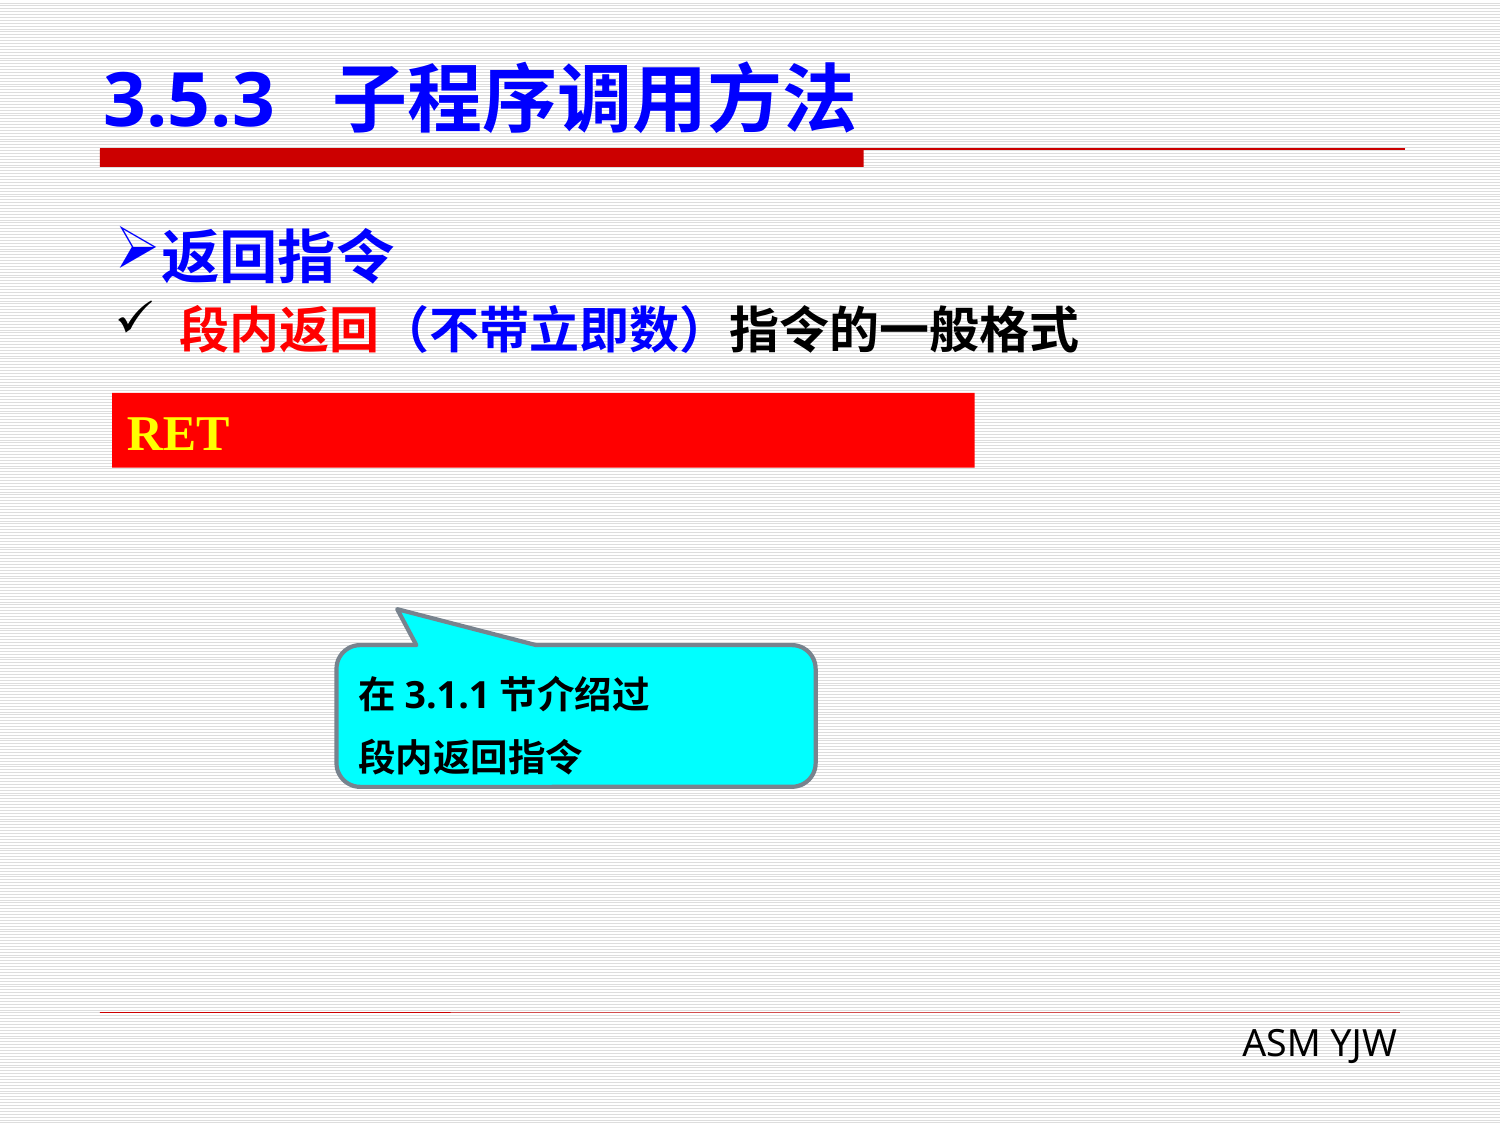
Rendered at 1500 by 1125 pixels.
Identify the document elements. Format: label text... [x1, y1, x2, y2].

title 3.5.3 子程序调用方法 [88, 42, 1448, 149]
text_box 段内返回（不带立即数）指令的一般格式 [99, 290, 1400, 366]
text_box RET [112, 392, 975, 468]
text_box 返回指令 [100, 184, 1400, 290]
text_box 在3.1.1节介绍过 段内返回指令 [334, 607, 818, 789]
